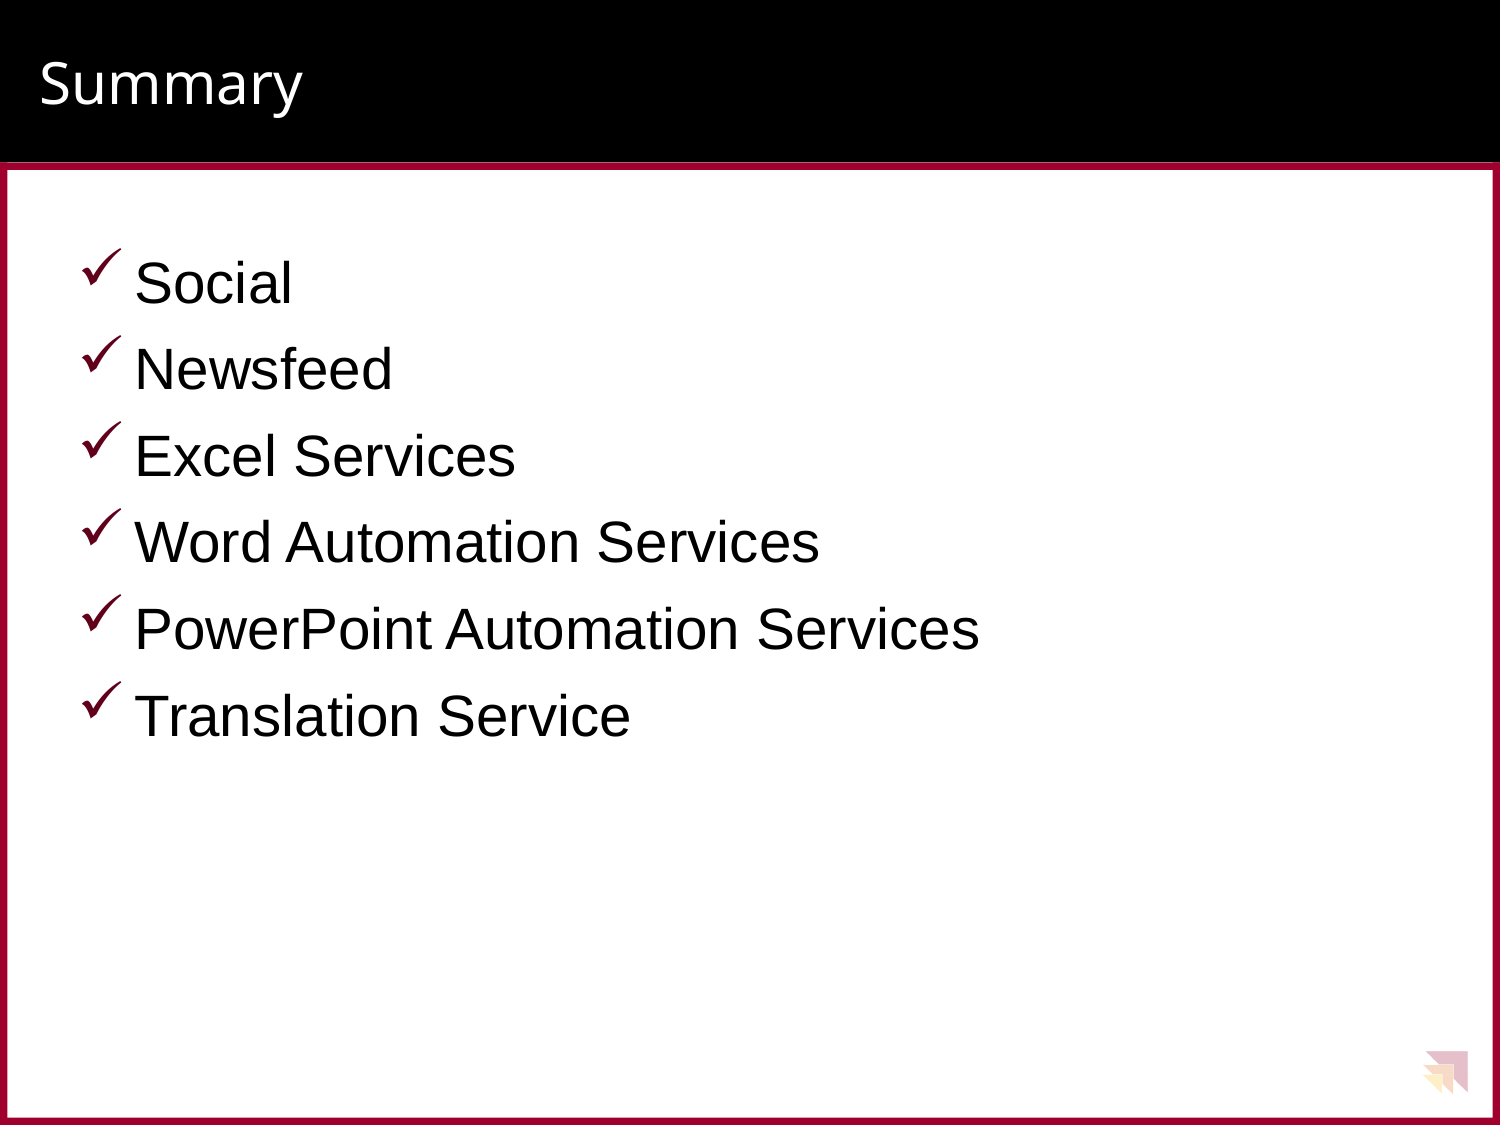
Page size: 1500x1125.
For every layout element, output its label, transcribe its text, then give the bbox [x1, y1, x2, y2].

list Social Newsfeed Excel Services Word Automation Services PowerPoint Automation Services Translation Service [62, 237, 1438, 1088]
title Summary [24, 12, 1438, 150]
